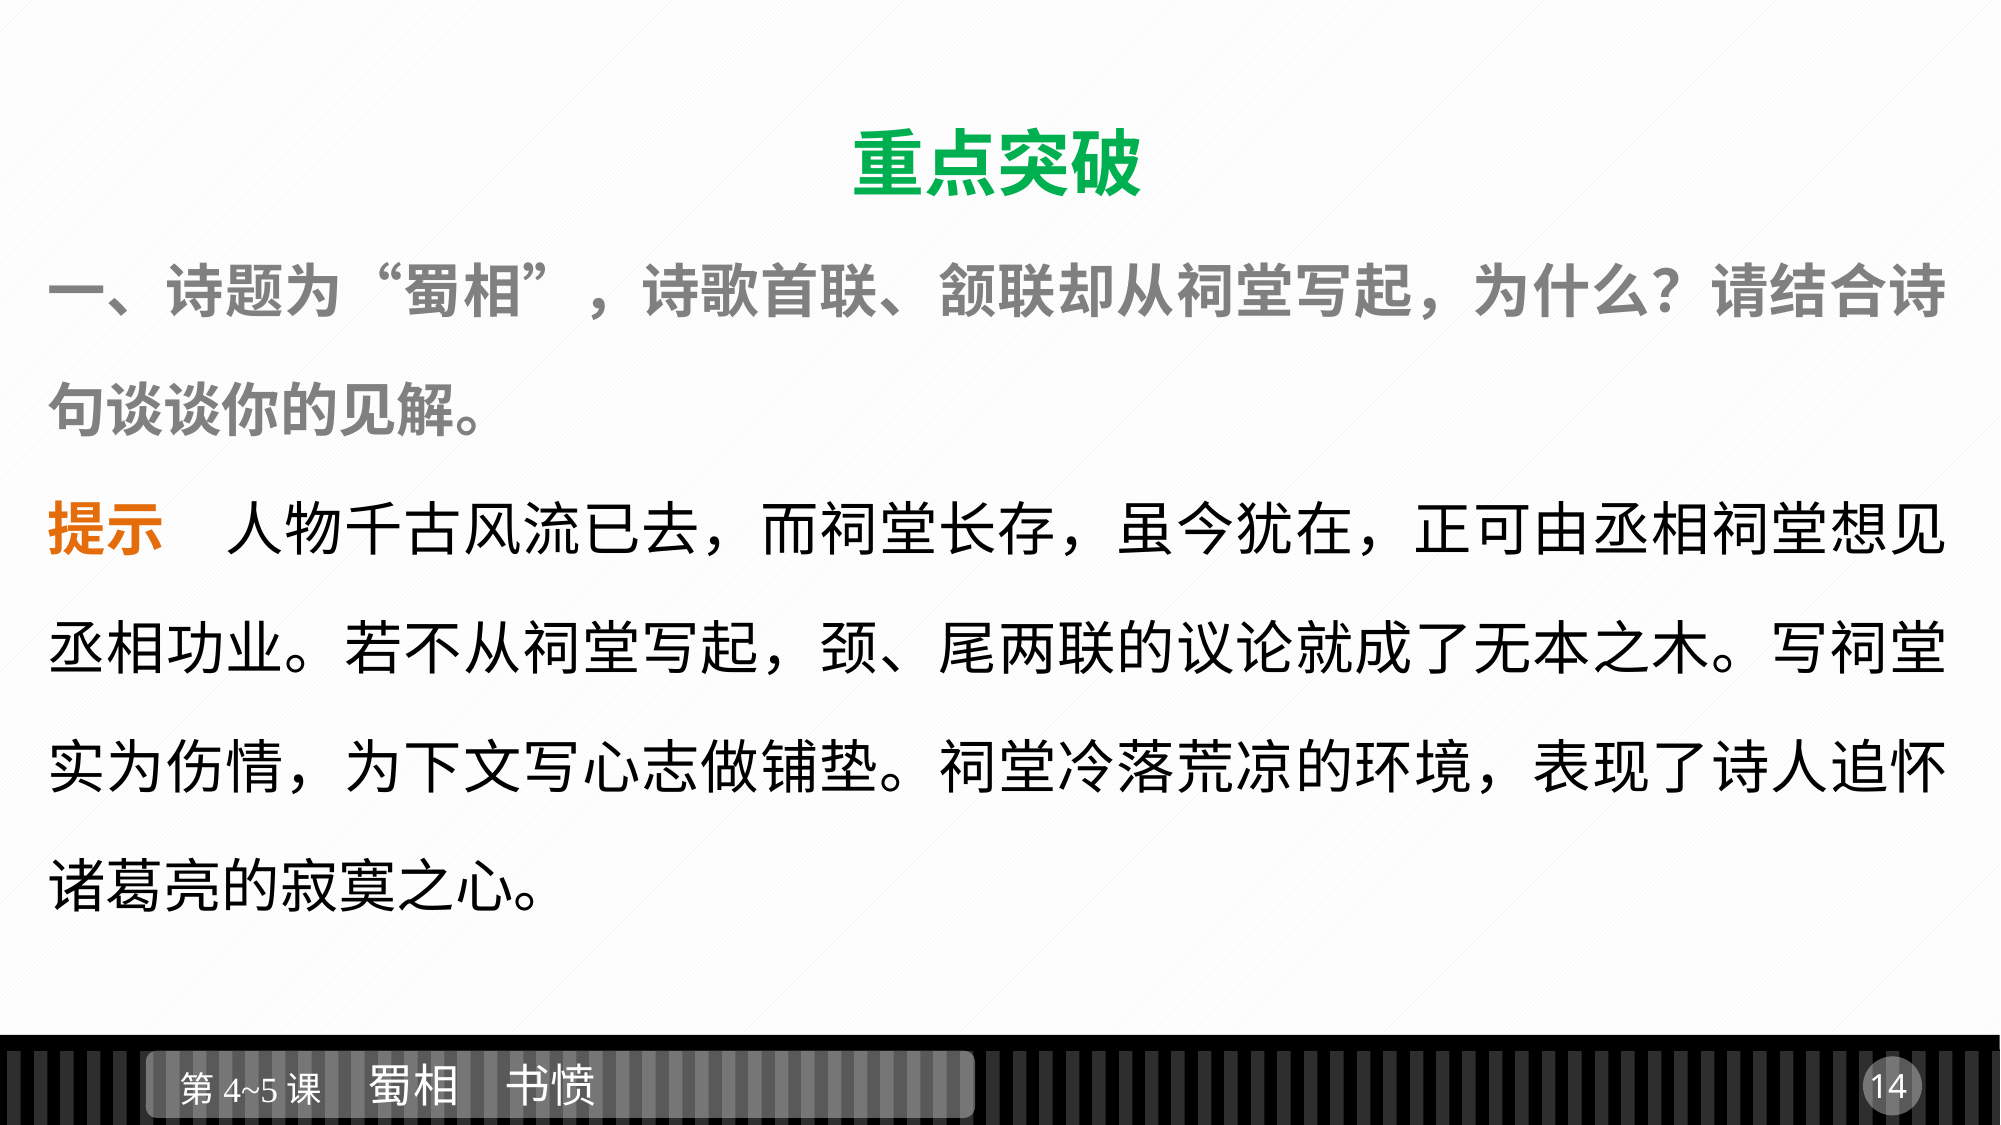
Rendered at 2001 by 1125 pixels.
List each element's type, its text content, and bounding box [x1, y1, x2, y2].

text_box 重点突破 一、诗题为“蜀相”，诗歌首联、颔联却从祠堂写起，为什么？请结合诗句谈谈你的见解。 提示 人物千古风流已去，而祠堂长存，虽今犹在，正可由丞相祠堂想见丞相功业。若不从祠堂写起，颈、尾两联的议论就成了无本之木。写祠堂实为伤情，为下文写心志做铺垫。祠堂冷落荒凉的环境，表现了诗人追怀诸葛亮的寂寞之心。 [32, 49, 1963, 927]
